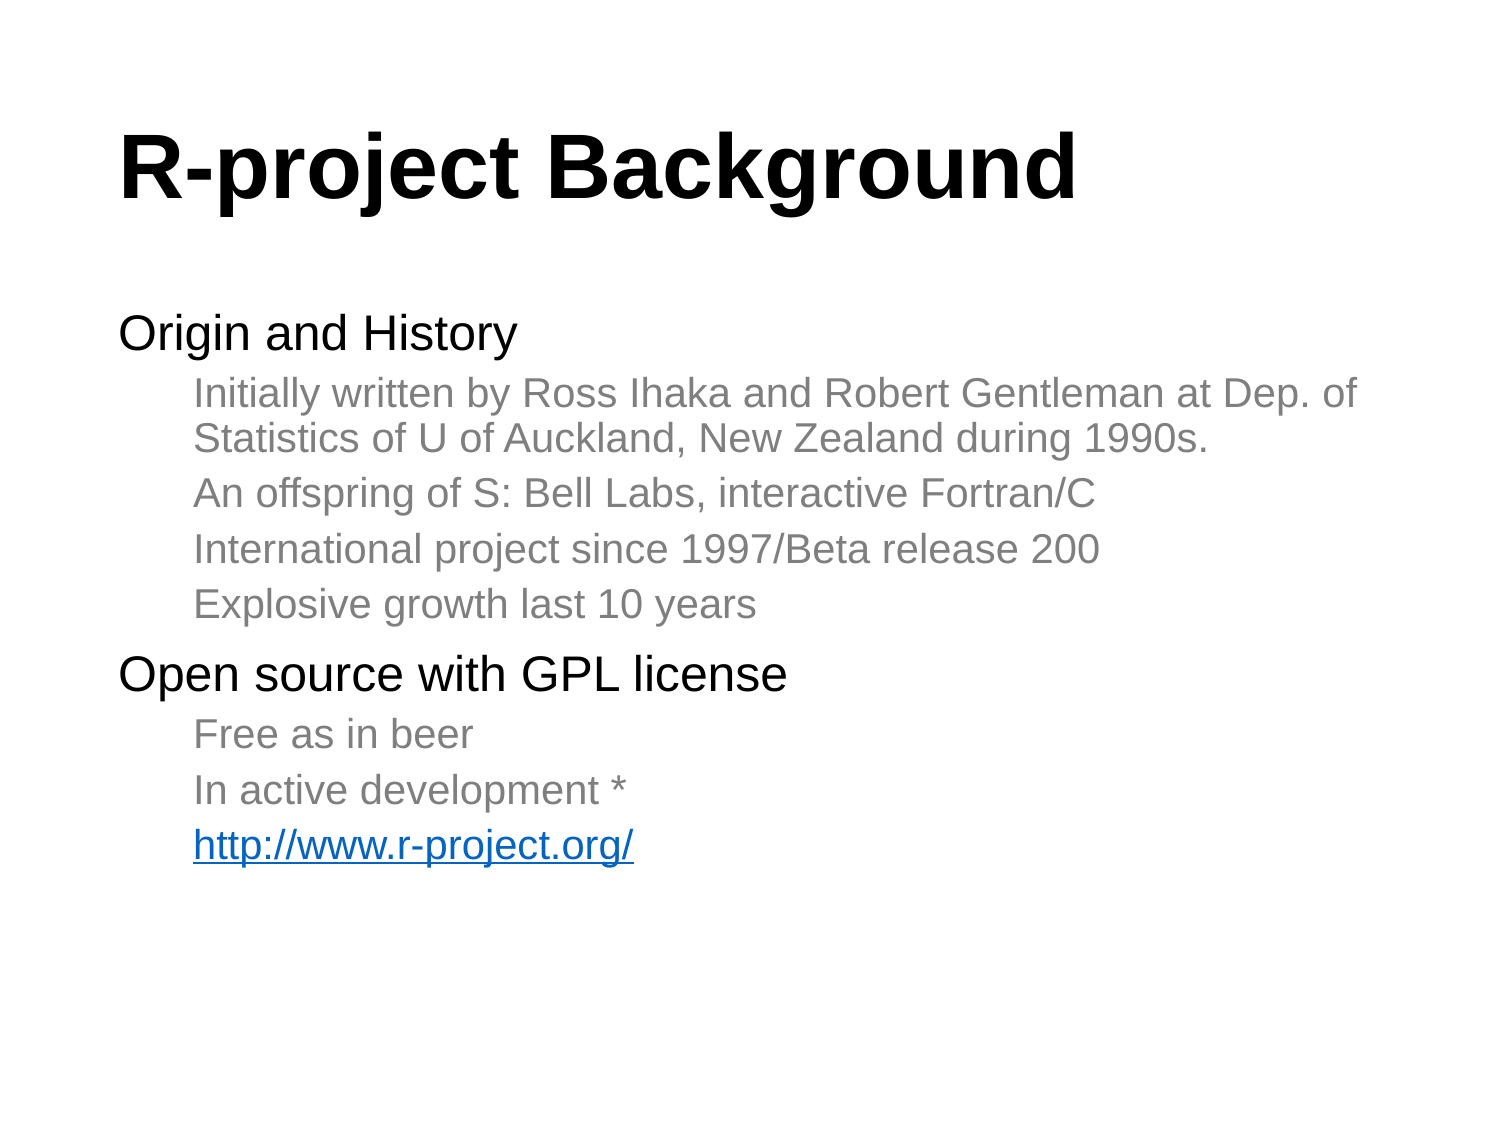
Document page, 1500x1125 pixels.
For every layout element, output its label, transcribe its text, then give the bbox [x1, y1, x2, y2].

title R-project Background [103, 59, 1397, 278]
list Origin and History Initially written by Ross Ihaka and Robert Gentleman at Dep. of Statistics of U of Auckland, New Zealand during 1990s. An offspring of S: Bell Labs, interactive Fortran/C International project since 1997/Beta release 200 Explosive growth last 10 years Open source with GPL license Free as in beer In active development * http://www.r-project.org/ [103, 299, 1397, 1014]
